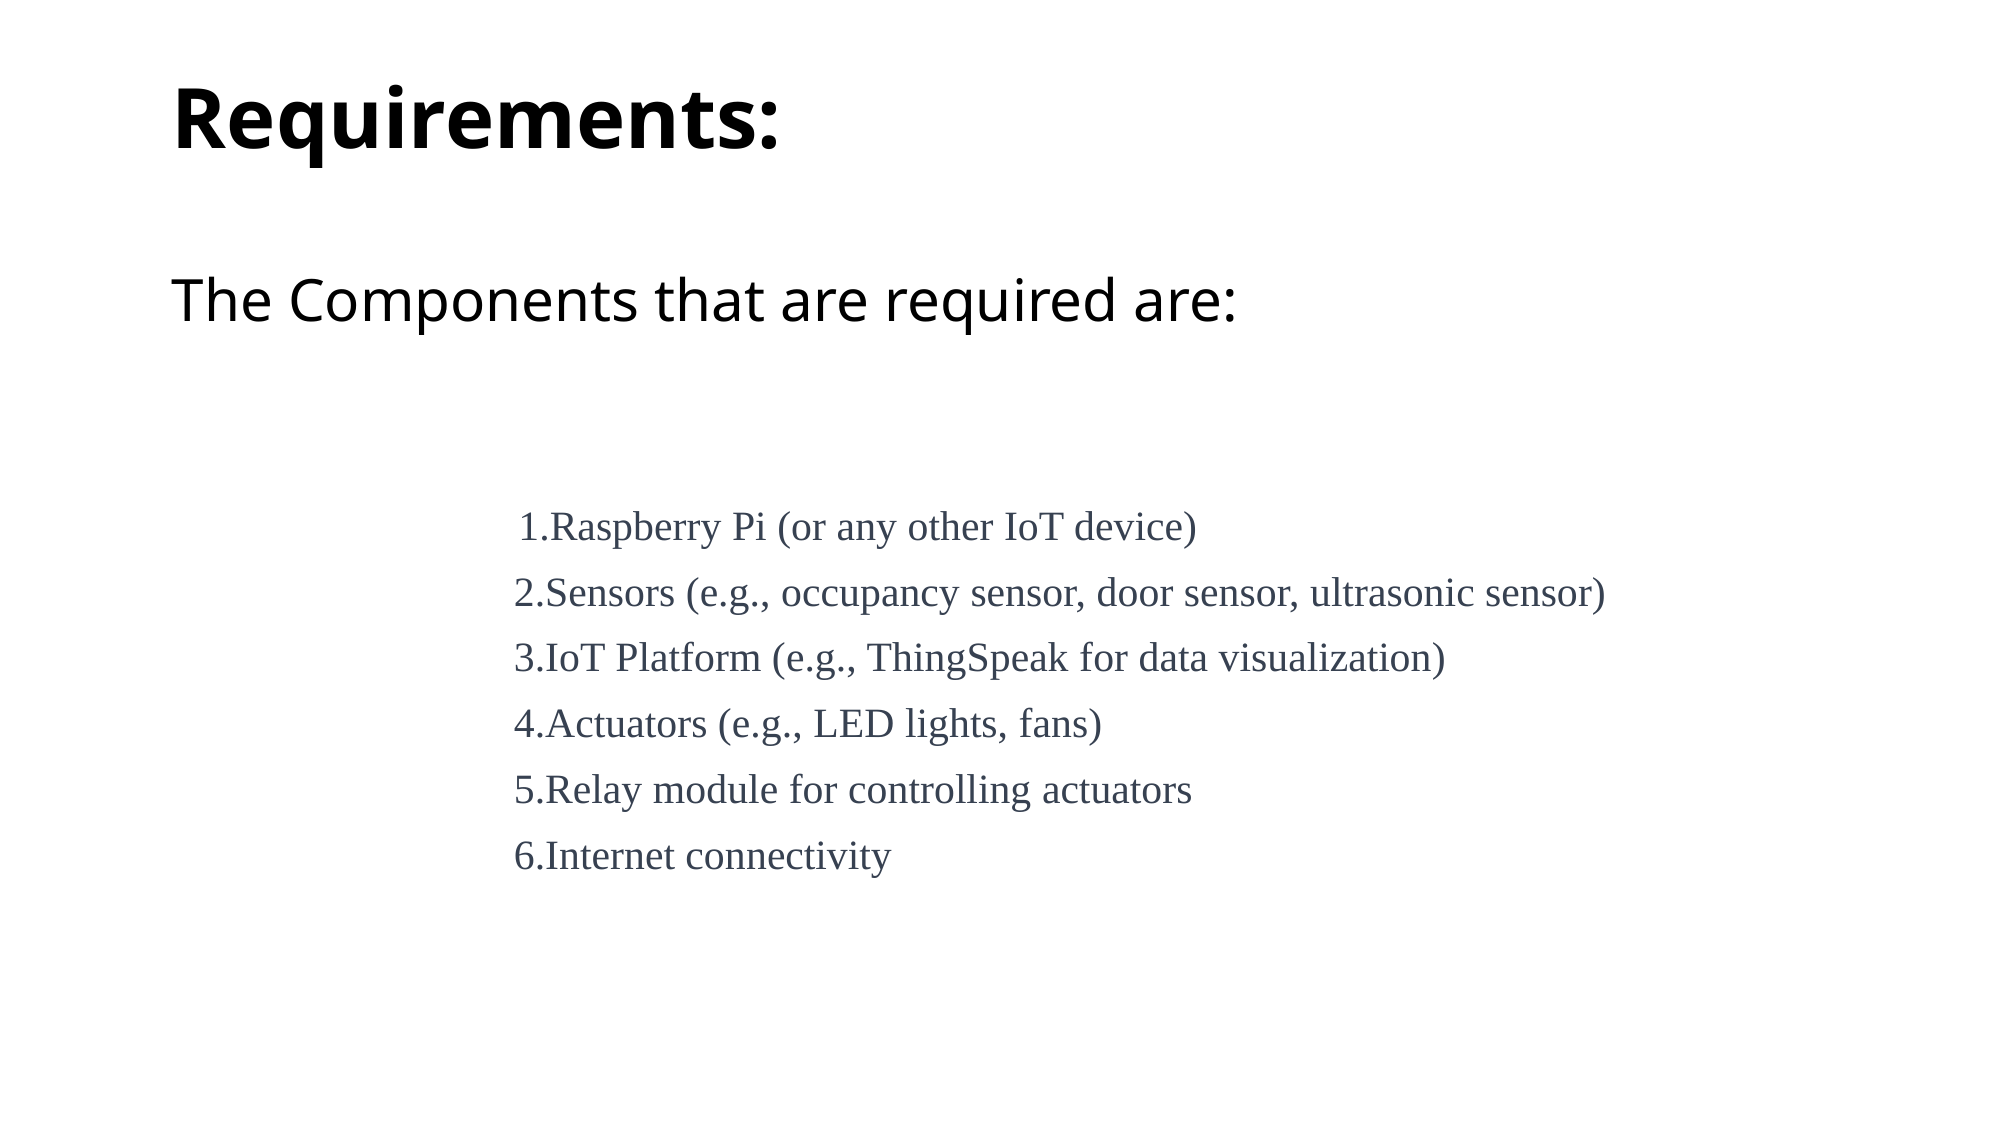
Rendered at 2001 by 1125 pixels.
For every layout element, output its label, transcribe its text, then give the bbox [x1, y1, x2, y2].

text_box Requirements: The Components that are required are: 1.Raspberry Pi (or any other IoT device) 2.Sensors (e.g., occupancy sensor, door sensor, ultrasonic sensor) 3.IoT Platform (e.g., ThingSpeak for data visualization) 4.Actuators (e.g., LED lights, fans) 5.Relay module for controlling actuators 6.Internet connectivity [156, 68, 1628, 1125]
